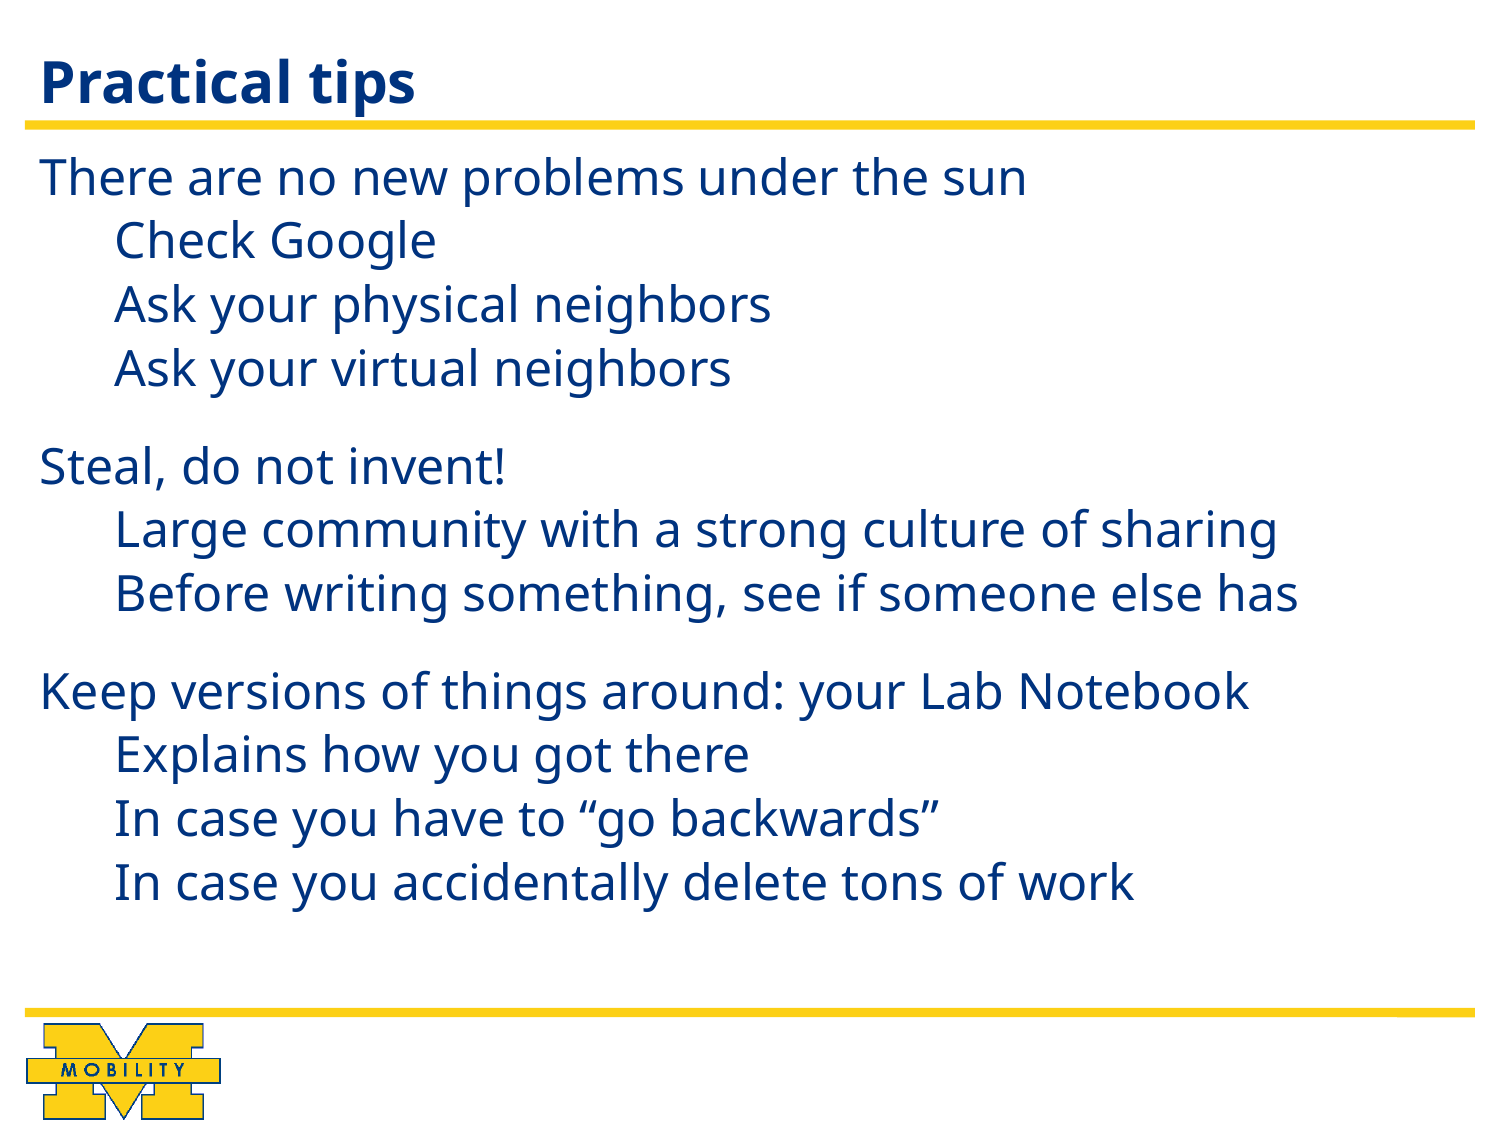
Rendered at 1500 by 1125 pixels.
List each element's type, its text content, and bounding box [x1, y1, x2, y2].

picture [23, 1020, 224, 1122]
title Practical tips [24, 37, 1301, 126]
list There are no new problems under the sun Check Google Ask your physical neighbors Ask your virtual neighbors Steal, do not invent! Large community with a strong culture of sharing Before writing something, see if someone else has Keep versions of things around: your Lab Notebook Explains how you got there In case you have to “go backwards” In case you accidentally delete tons of work [24, 137, 1476, 1001]
